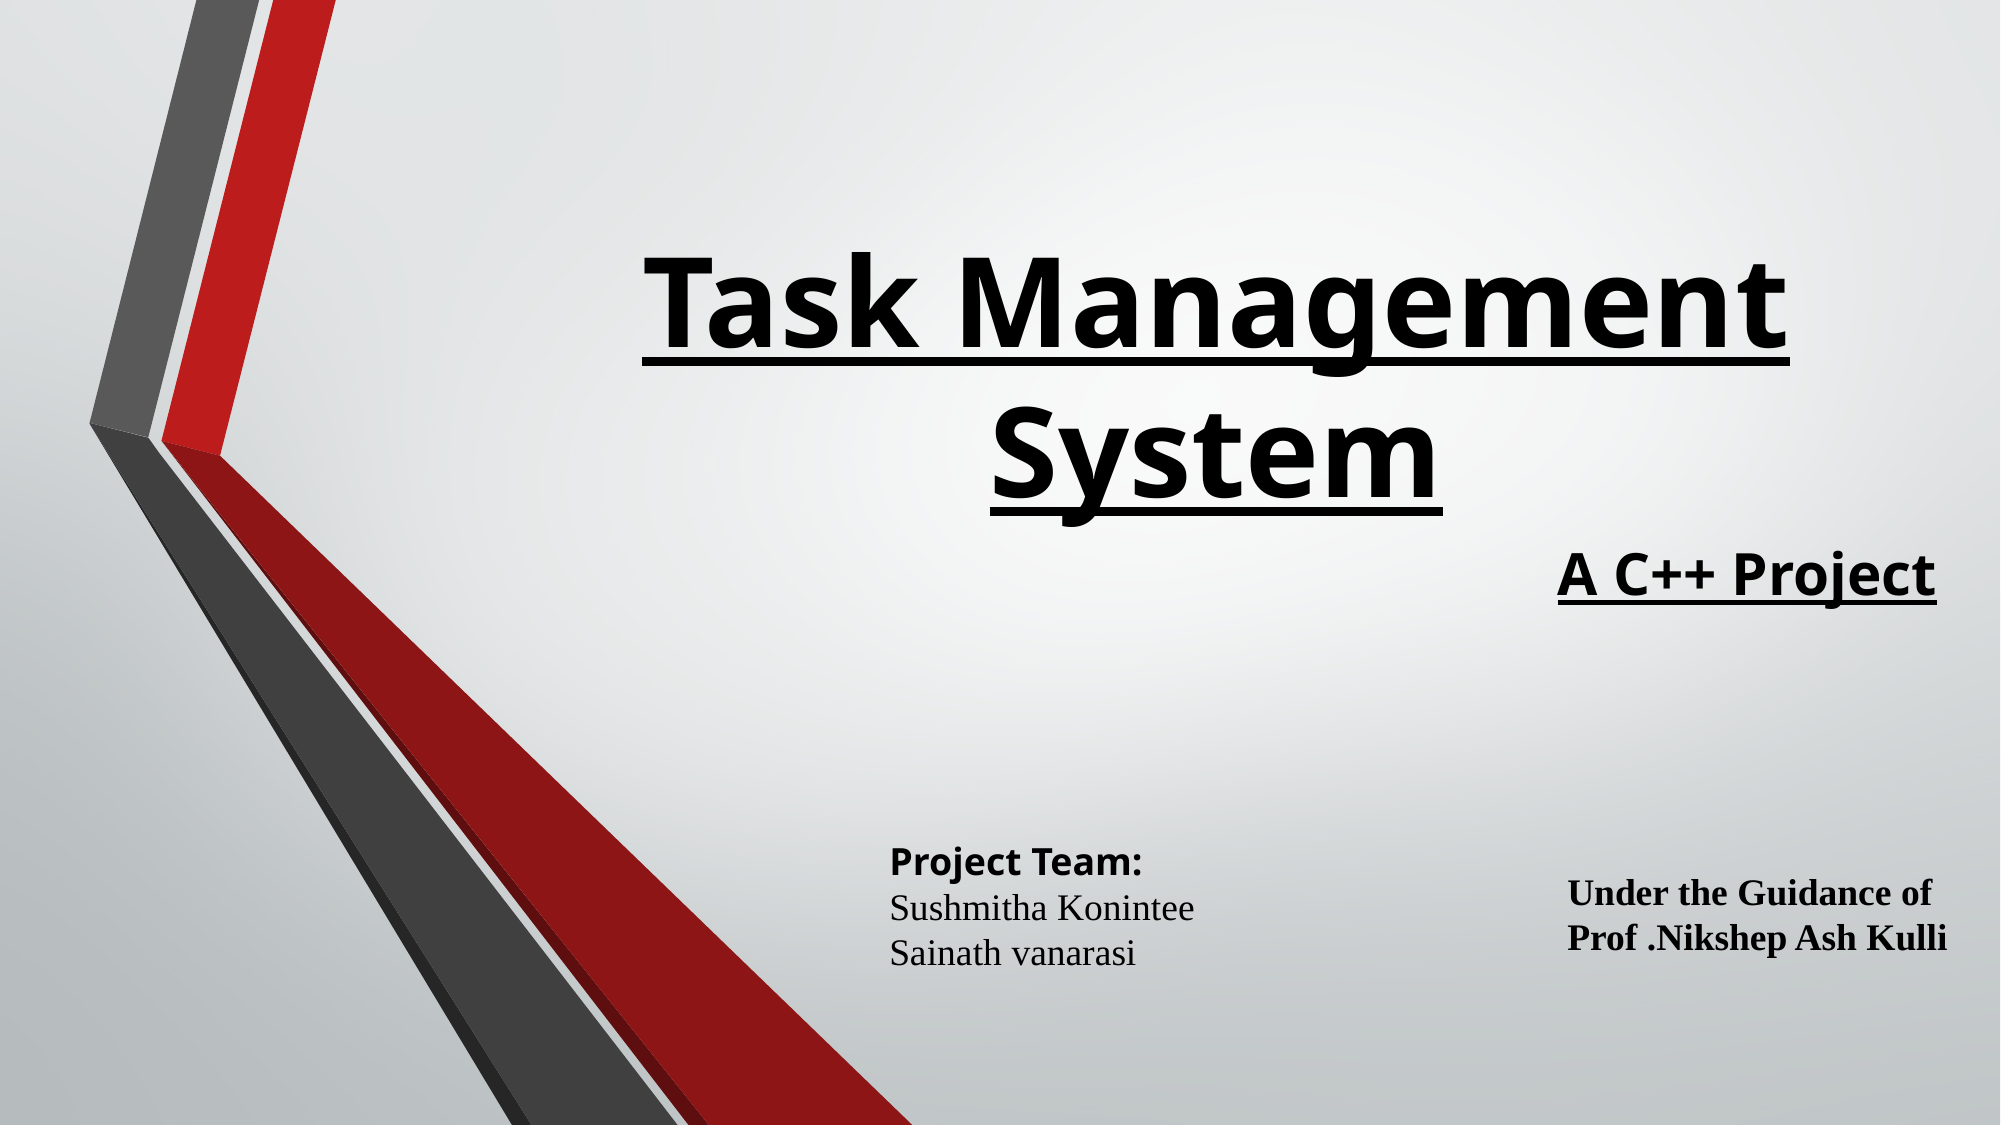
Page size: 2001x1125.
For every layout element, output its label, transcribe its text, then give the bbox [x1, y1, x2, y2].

title Task Management System [480, 101, 1953, 531]
text_box Project Team: Sushmitha Konintee Sainath vanarasi [874, 830, 1210, 1026]
text_box Under the Guidance of Prof .Nikshep Ash Kulli [1552, 860, 1963, 1056]
subtitle A C++ Project [805, 530, 1953, 758]
